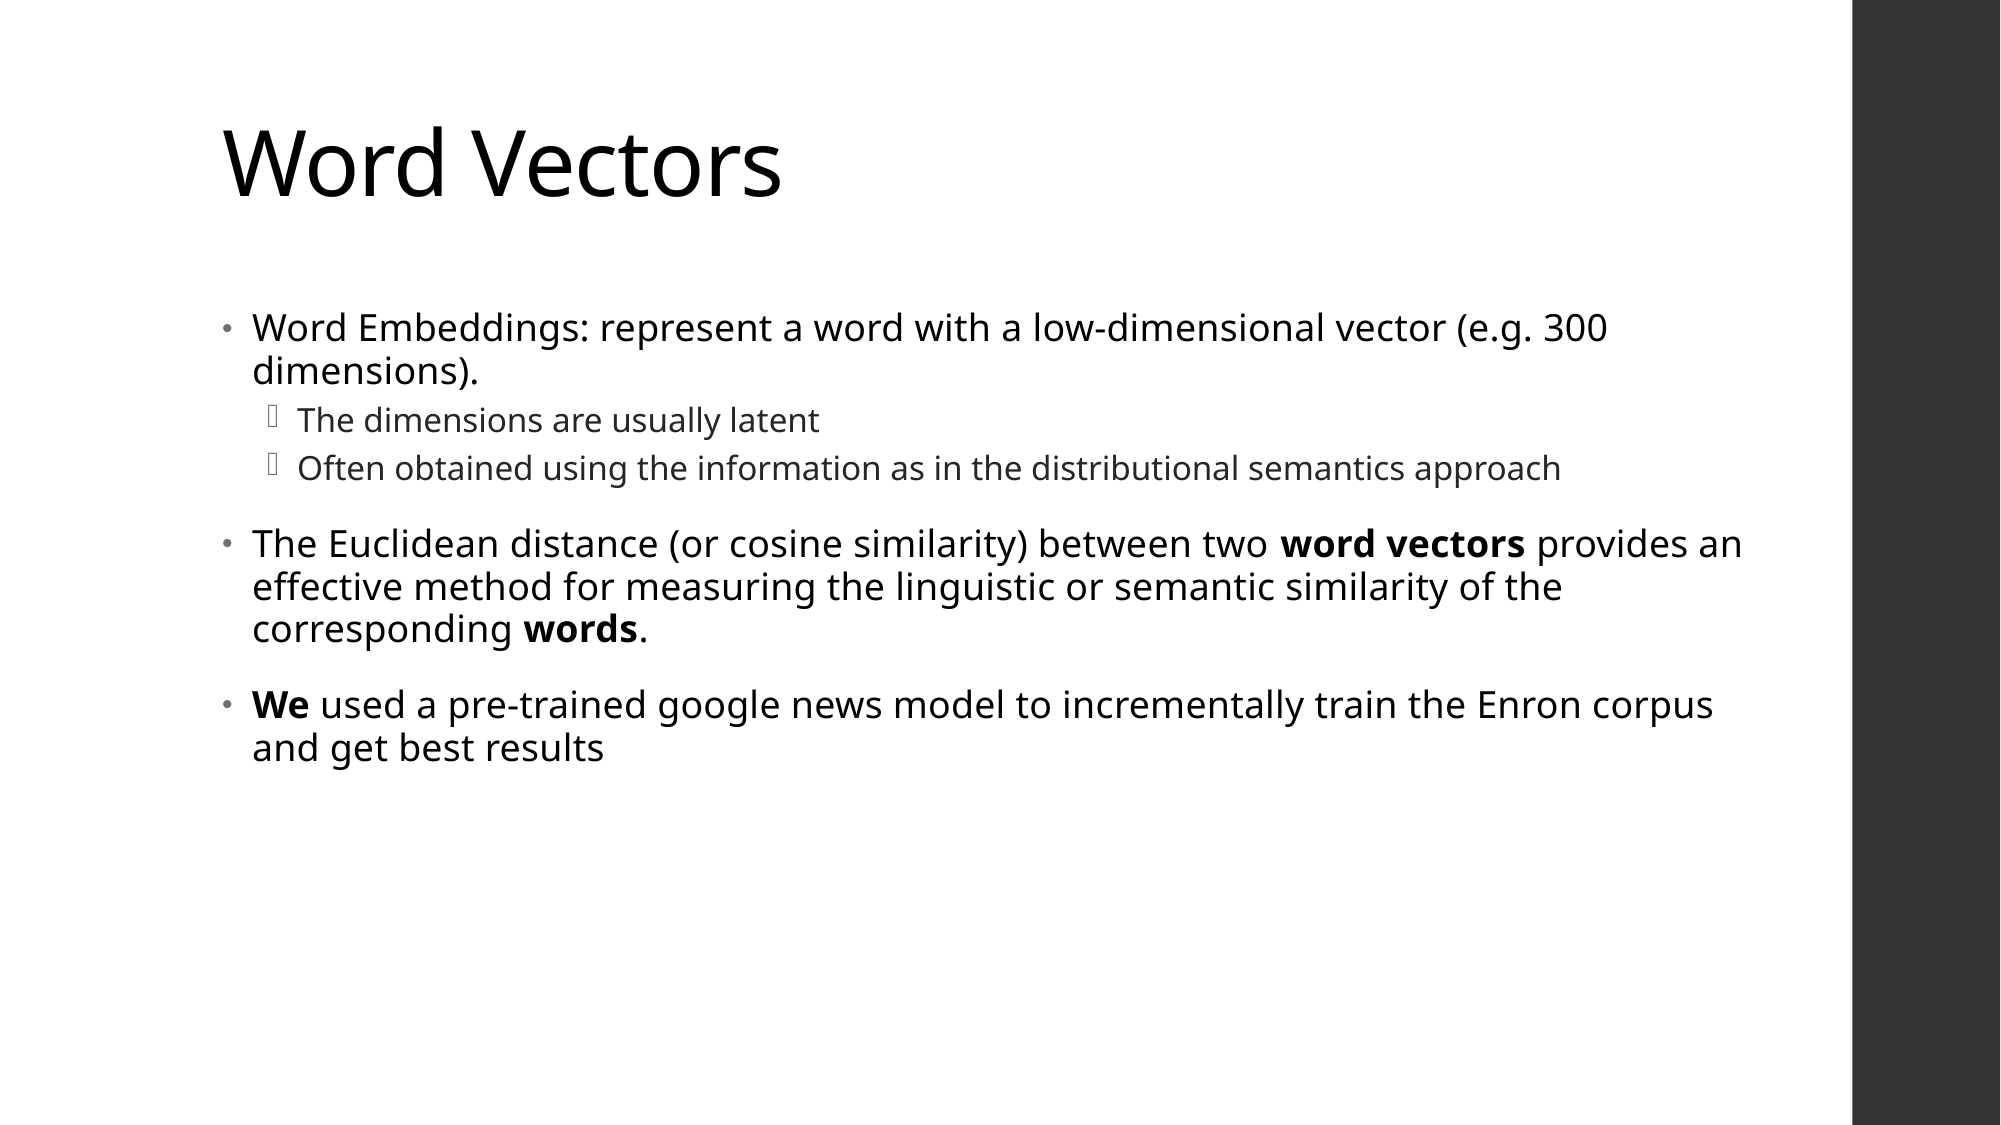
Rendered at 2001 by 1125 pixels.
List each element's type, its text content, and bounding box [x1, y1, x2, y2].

list Word Embeddings: represent a word with a low-dimensional vector (e.g. 300 dimensions). The dimensions are usually latent Often obtained using the information as in the distributional semantics approach The Euclidean distance (or cosine similarity) between two word vectors provides an effective method for measuring the linguistic or semantic similarity of the corresponding words. We used a pre-trained google news model to incrementally train the Enron corpus and get best results [206, 299, 1775, 912]
title Word Vectors [206, 5, 1797, 224]
